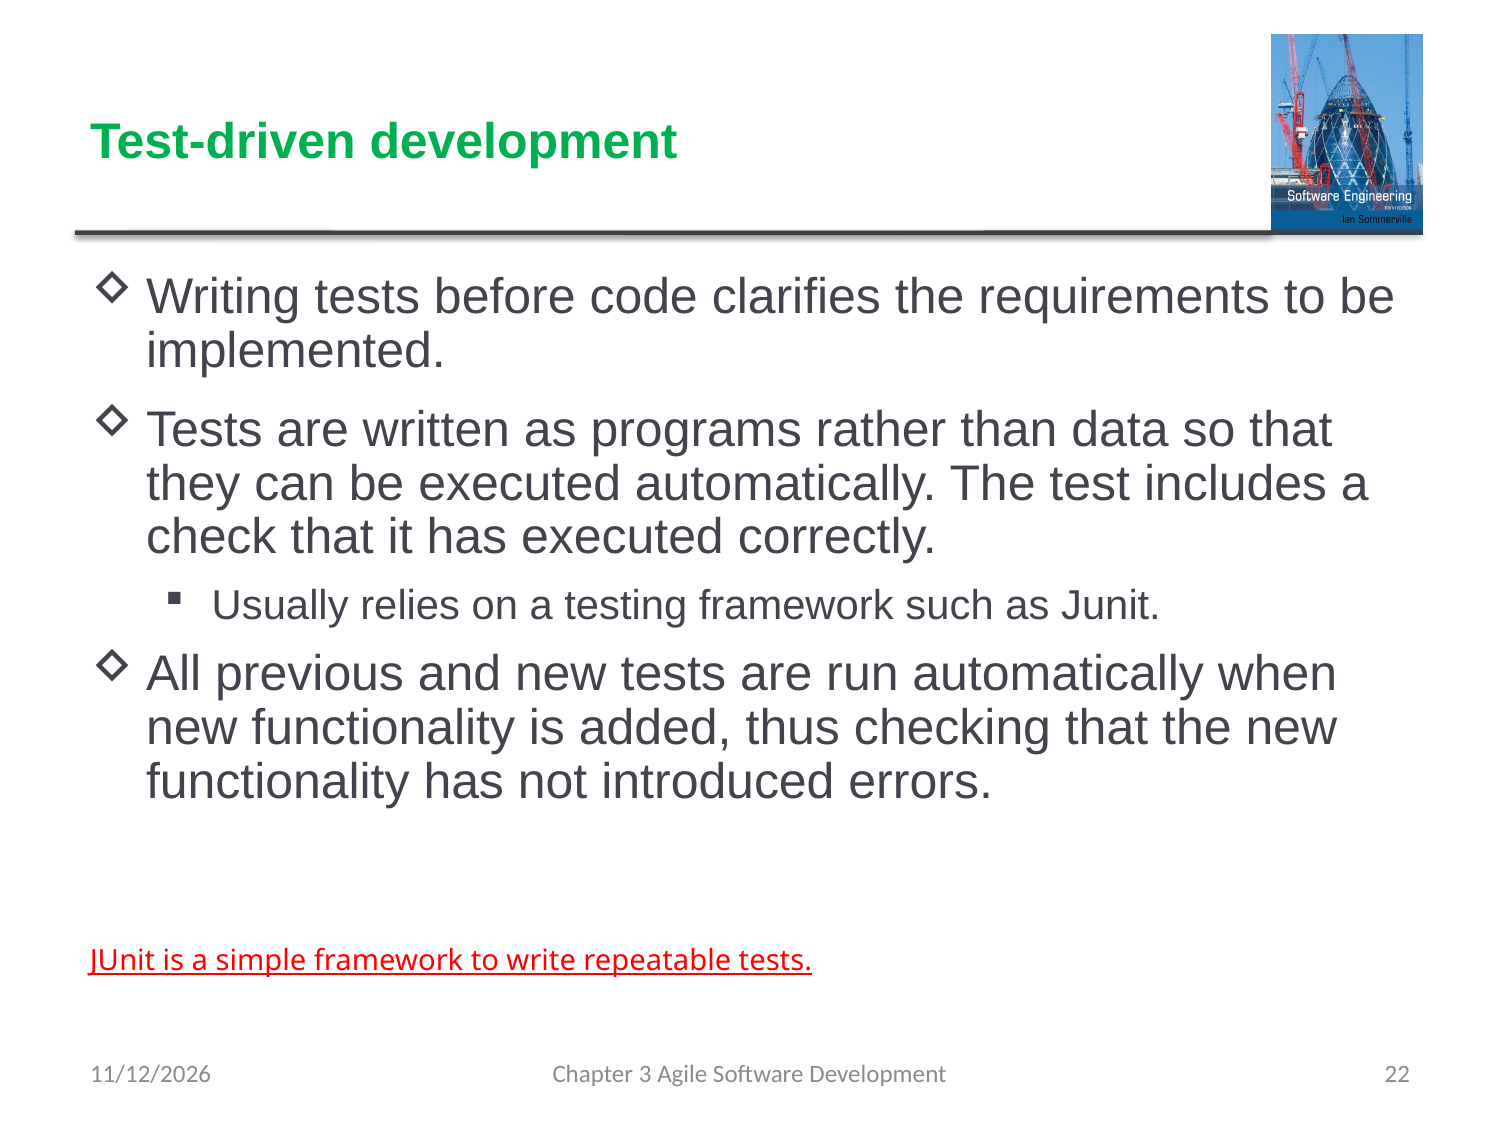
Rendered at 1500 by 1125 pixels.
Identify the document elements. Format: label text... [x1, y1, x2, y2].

list Writing tests before code clarifies the requirements to be implemented. Tests are written as programs rather than data so that they can be executed automatically. The test includes a check that it has executed correctly. Usually relies on a testing framework such as Junit. All previous and new tests are run automatically when new functionality is added, thus checking that the new functionality has not introduced errors. [75, 262, 1425, 1005]
text_box JUnit is a simple framework to write repeatable tests. [74, 934, 1010, 984]
title Test-driven development [74, 44, 1272, 233]
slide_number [75, 1042, 425, 1103]
picture [1271, 34, 1423, 230]
footer Chapter 3 Agile Software Development [512, 1042, 988, 1103]
slide_number 22 [1074, 1042, 1425, 1103]
